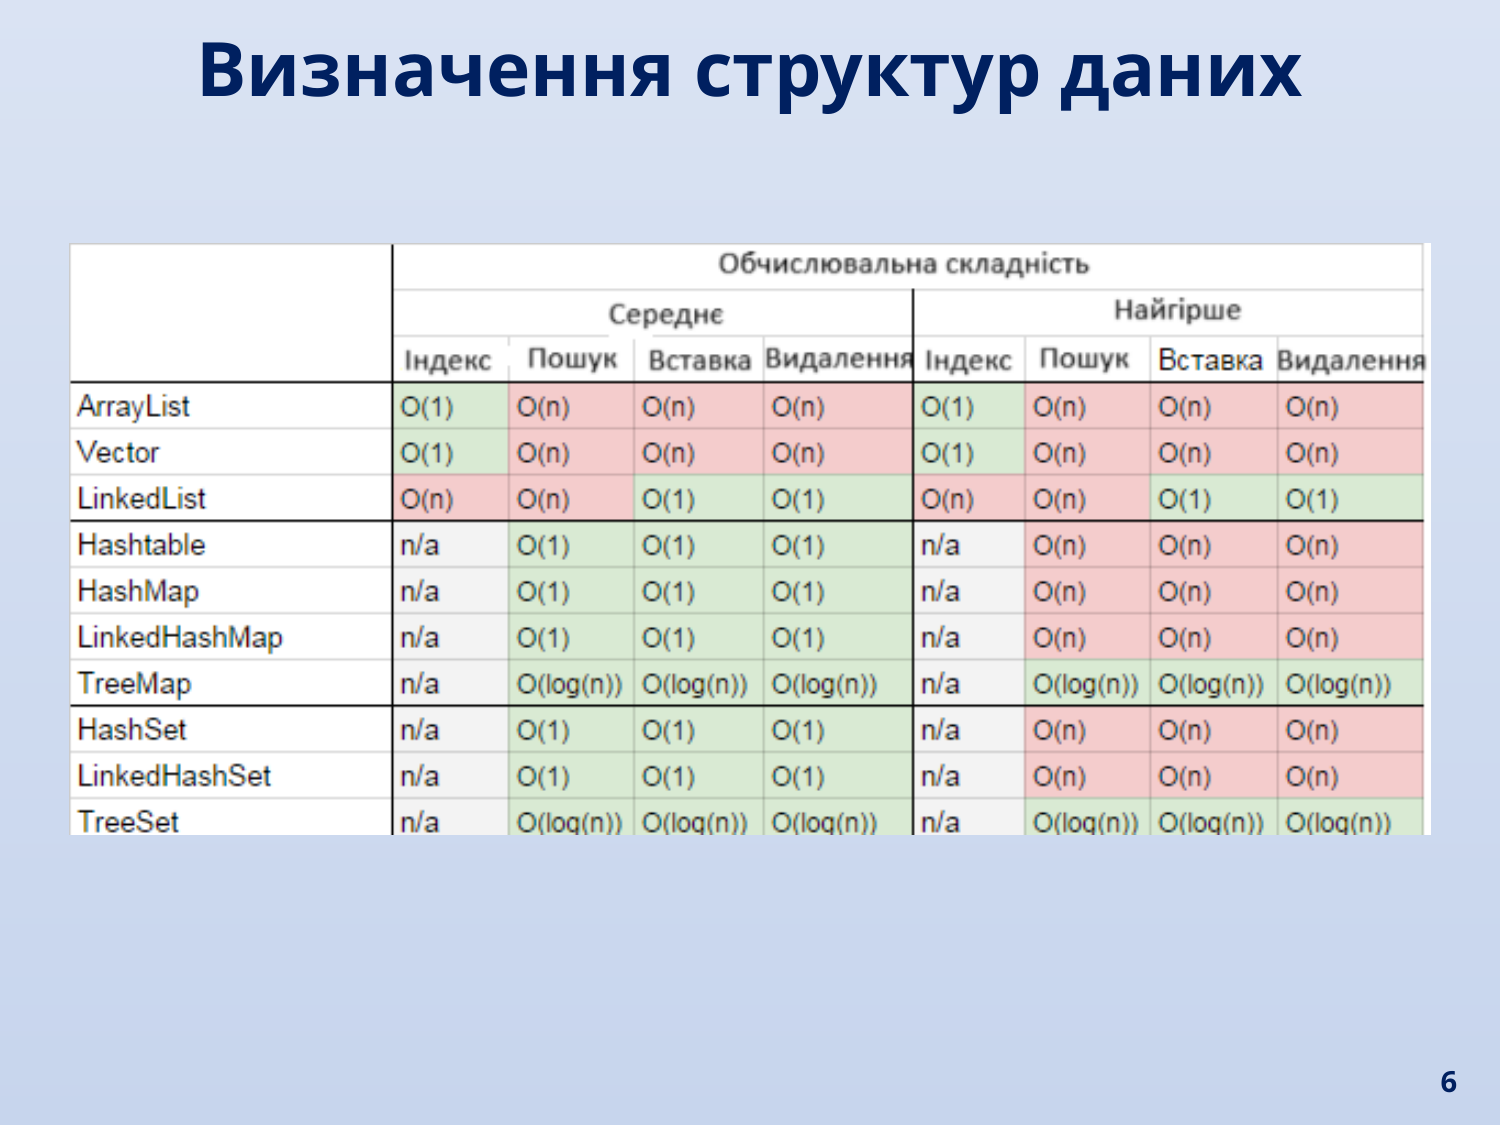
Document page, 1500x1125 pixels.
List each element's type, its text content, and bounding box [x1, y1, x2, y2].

picture [69, 243, 1431, 835]
text_box 6 [1399, 1035, 1473, 1111]
text_box Визначення структур даних [17, 14, 1483, 119]
